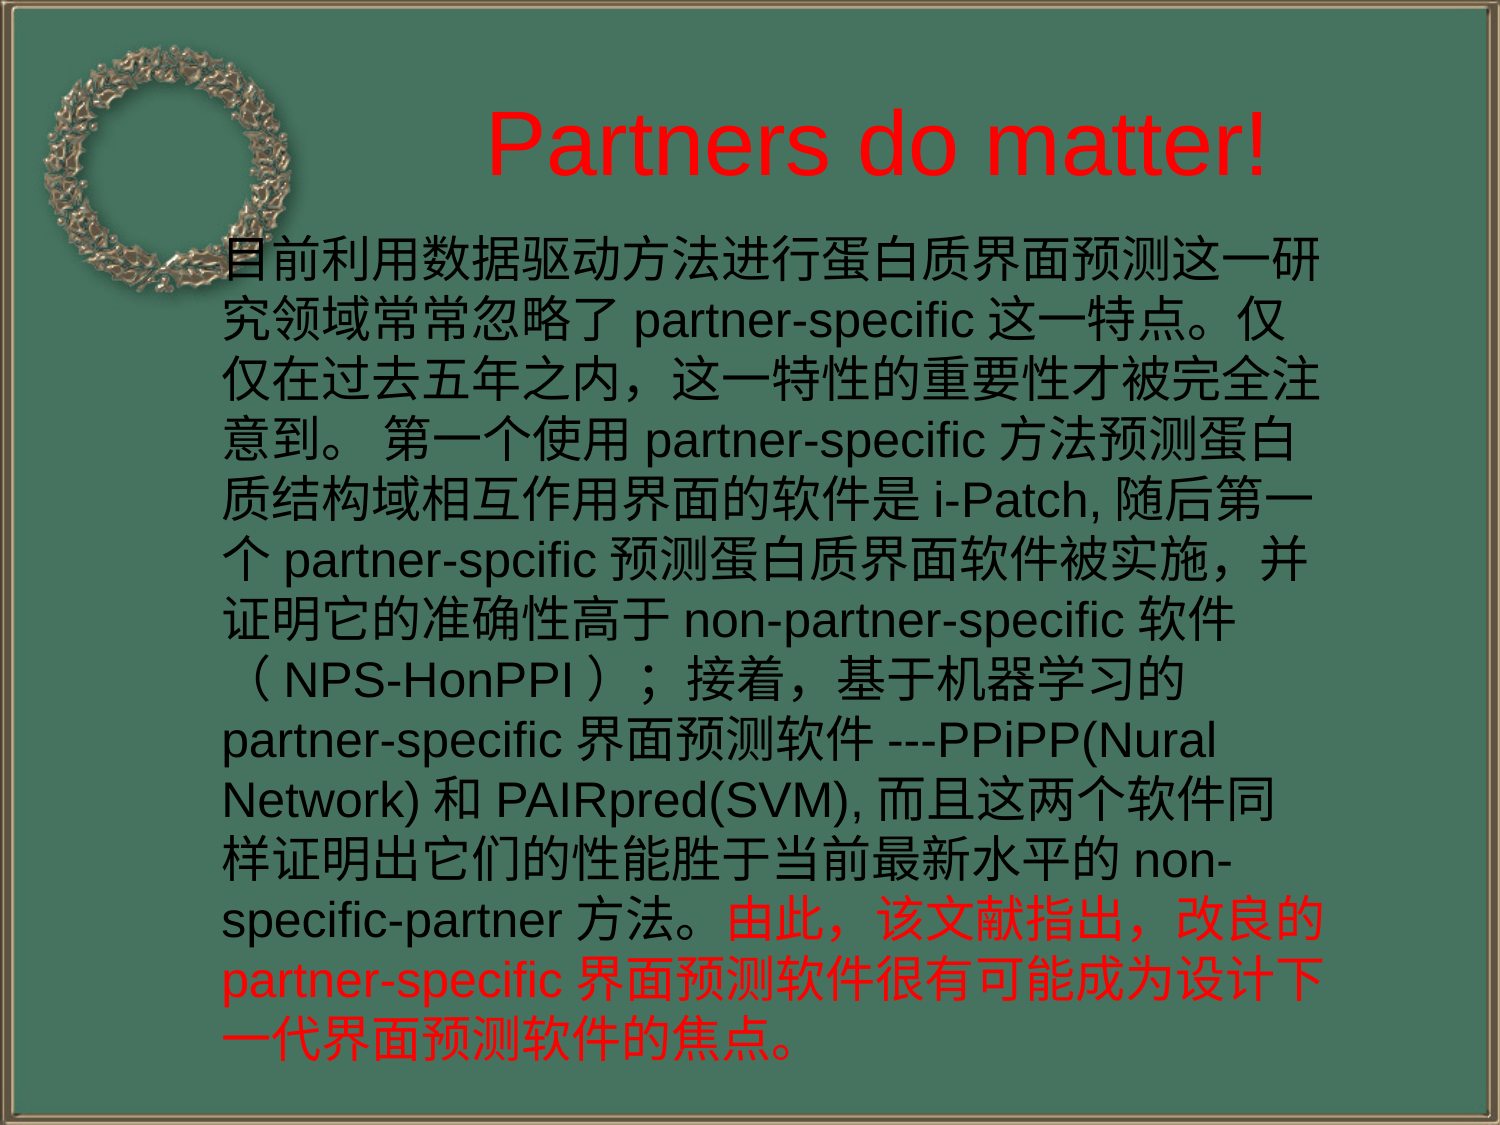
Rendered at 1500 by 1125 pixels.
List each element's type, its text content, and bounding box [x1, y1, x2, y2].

picture [0, 0, 1500, 1125]
text_box 目前利用数据驱动方法进行蛋白质界面预测这一研究领域常常忽略了partner-specific这一特点。仅仅在过去五年之内，这一特性的重要性才被完全注意到。 第一个使用partner-specific方法预测蛋白质结构域相互作用界面的软件是i-Patch,随后第一个partner-spcific预测蛋白质界面软件被实施，并证明它的准确性高于non-partner-specific软件（NPS-HonPPI）；接着，基于机器学习的partner-specific界面预测软件---PPiPP(Nural Network)和PAIRpred(SVM),而且这两个软件同样证明出它们的性能胜于当前最新水平的non-specific-partner方法。由此，该文献指出，改良的partner-specific界面预测软件很有可能成为设计下一代界面预测软件的焦点。 [206, 219, 1341, 1075]
title Partners do matter! [371, 66, 1385, 211]
